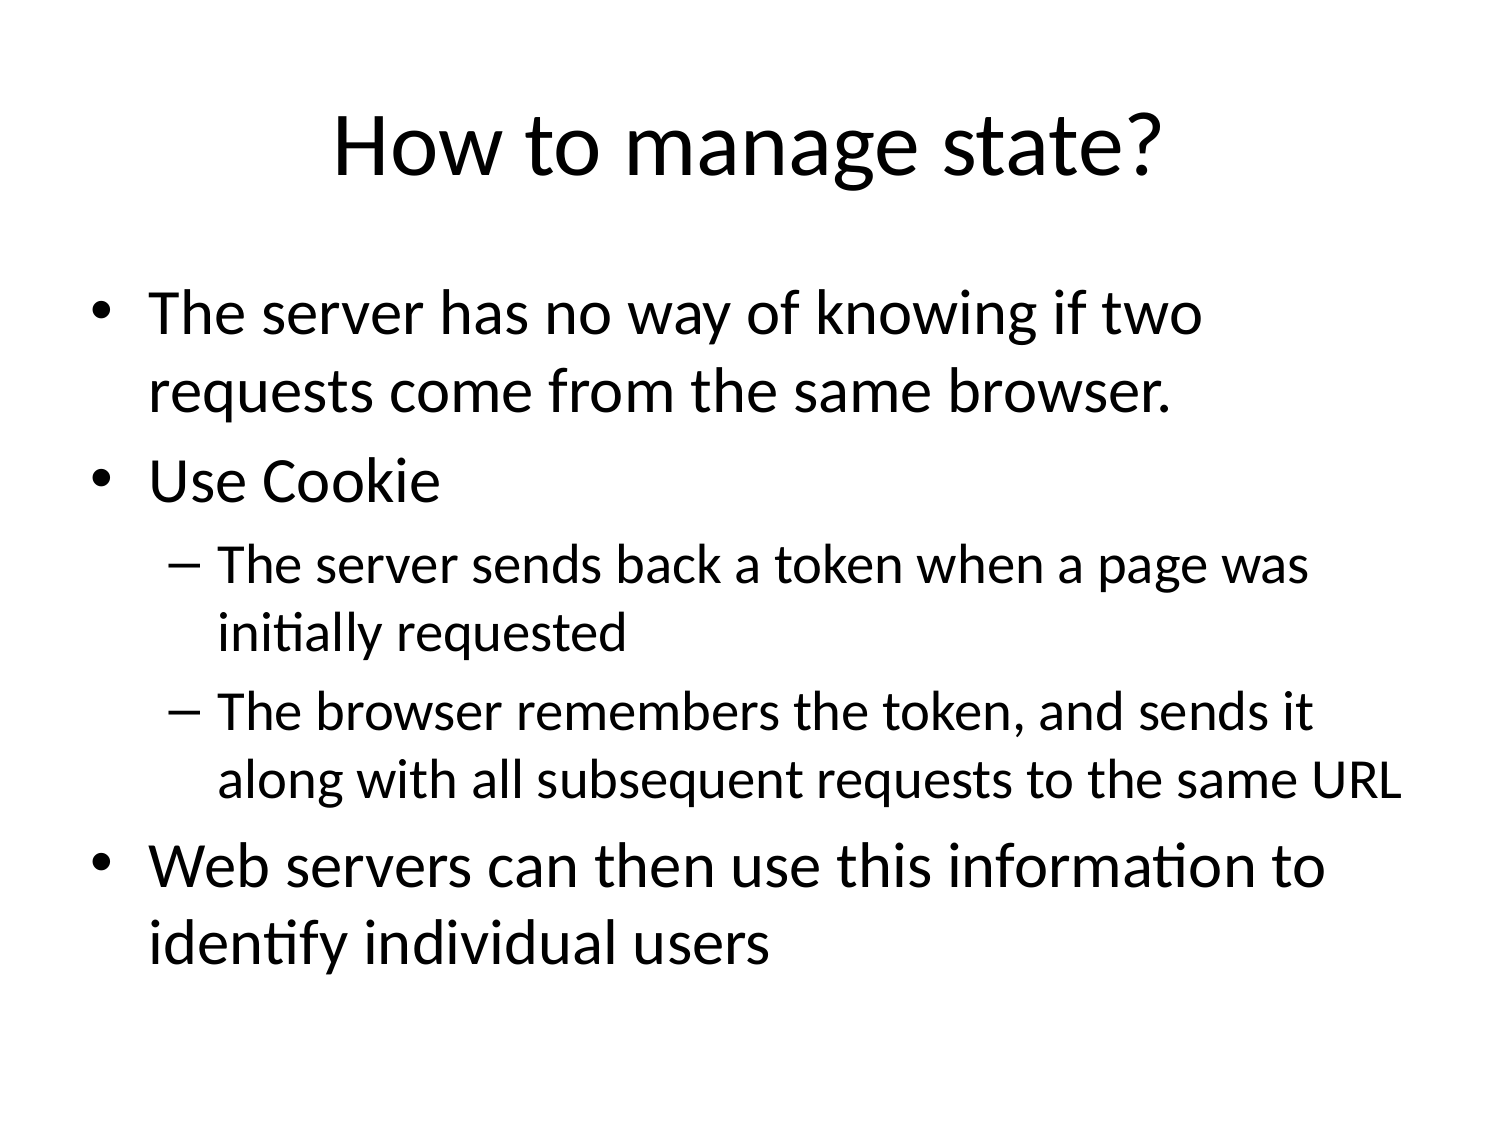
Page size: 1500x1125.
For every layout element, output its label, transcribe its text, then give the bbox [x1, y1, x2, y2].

title How to manage state? [75, 45, 1425, 233]
list The server has no way of knowing if two requests come from the same browser. Use Cookie The server sends back a token when a page was initially requested The browser remembers the token, and sends it along with all subsequent requests to the same URL Web servers can then use this information to identify individual users [75, 262, 1425, 1005]
